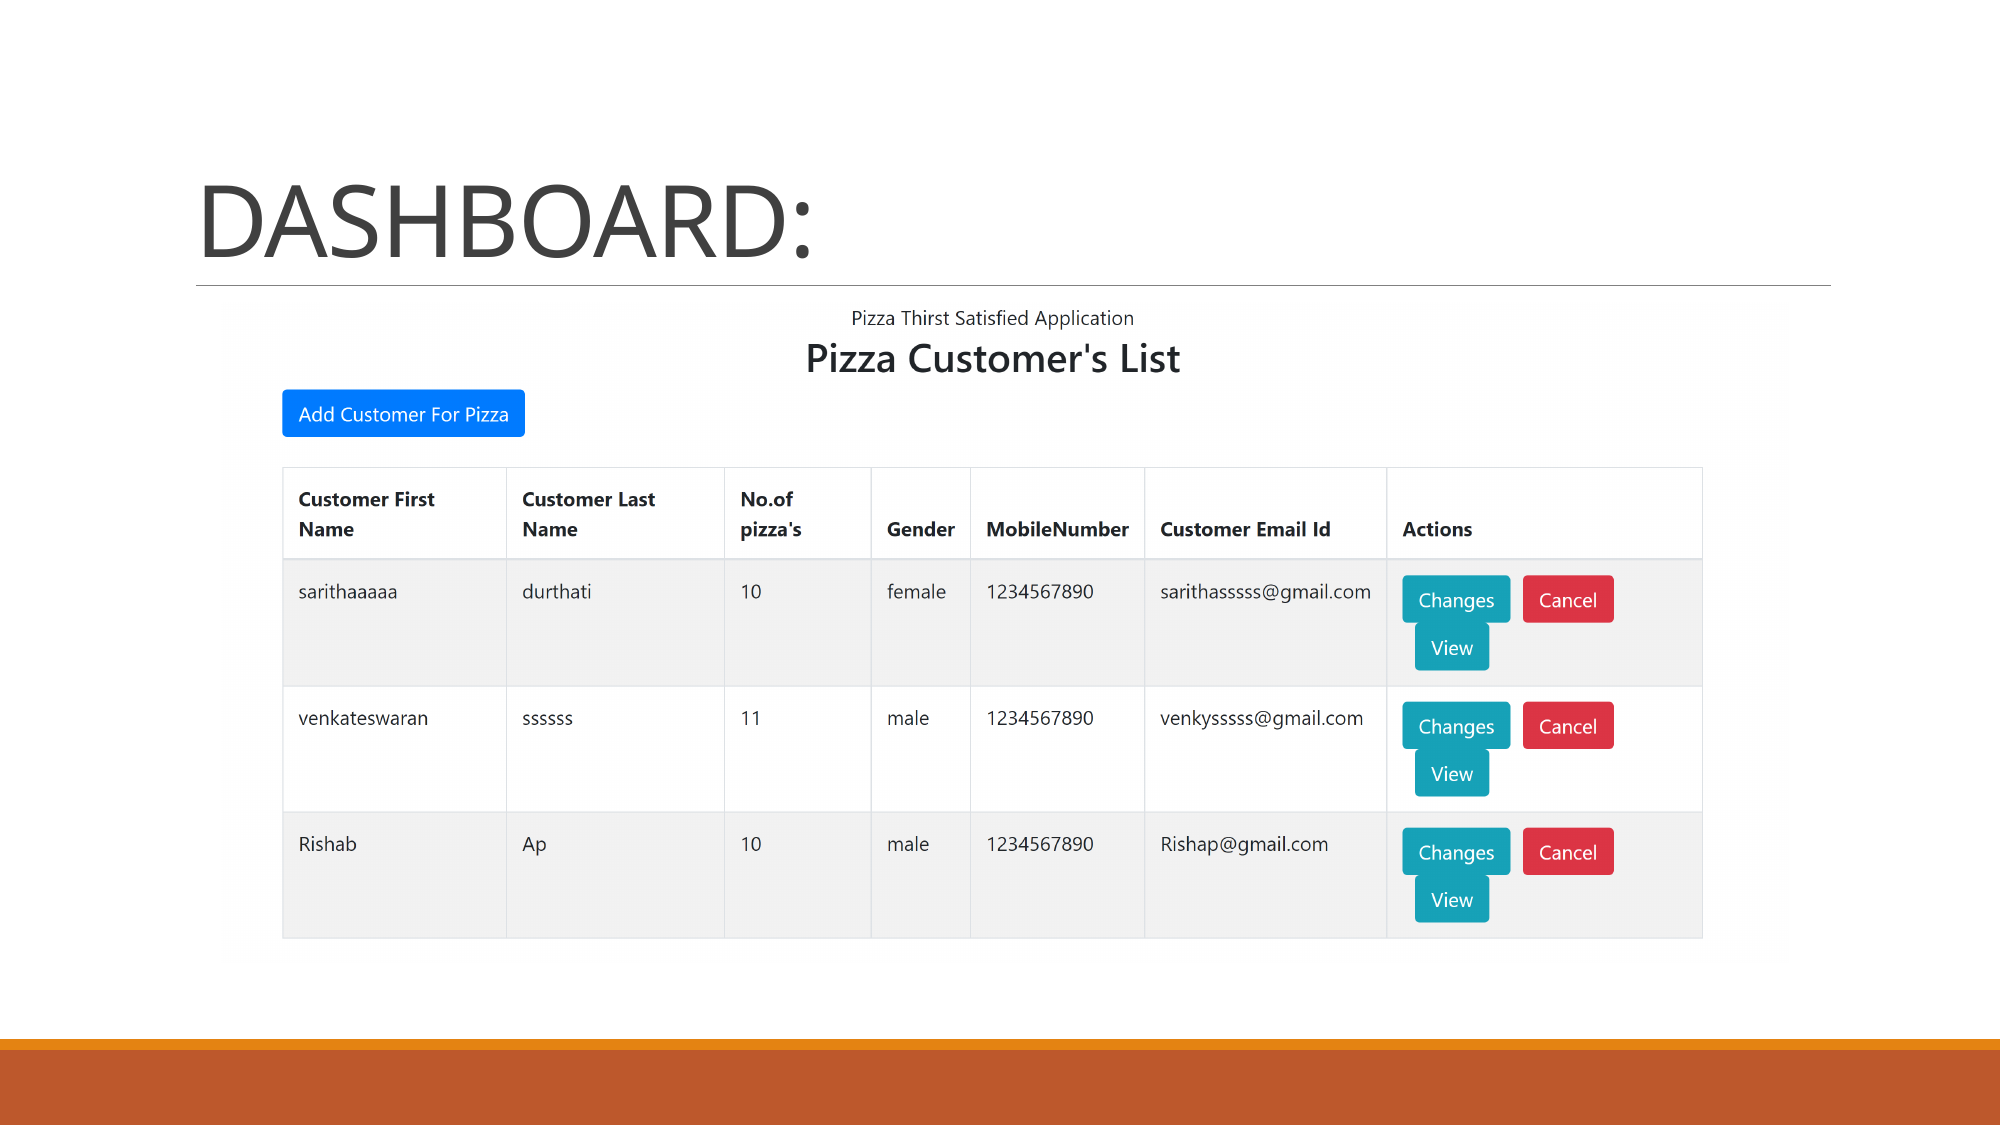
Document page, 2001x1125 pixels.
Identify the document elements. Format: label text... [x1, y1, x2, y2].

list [221, 302, 1789, 964]
title DASHBOARD: [180, 47, 1830, 285]
